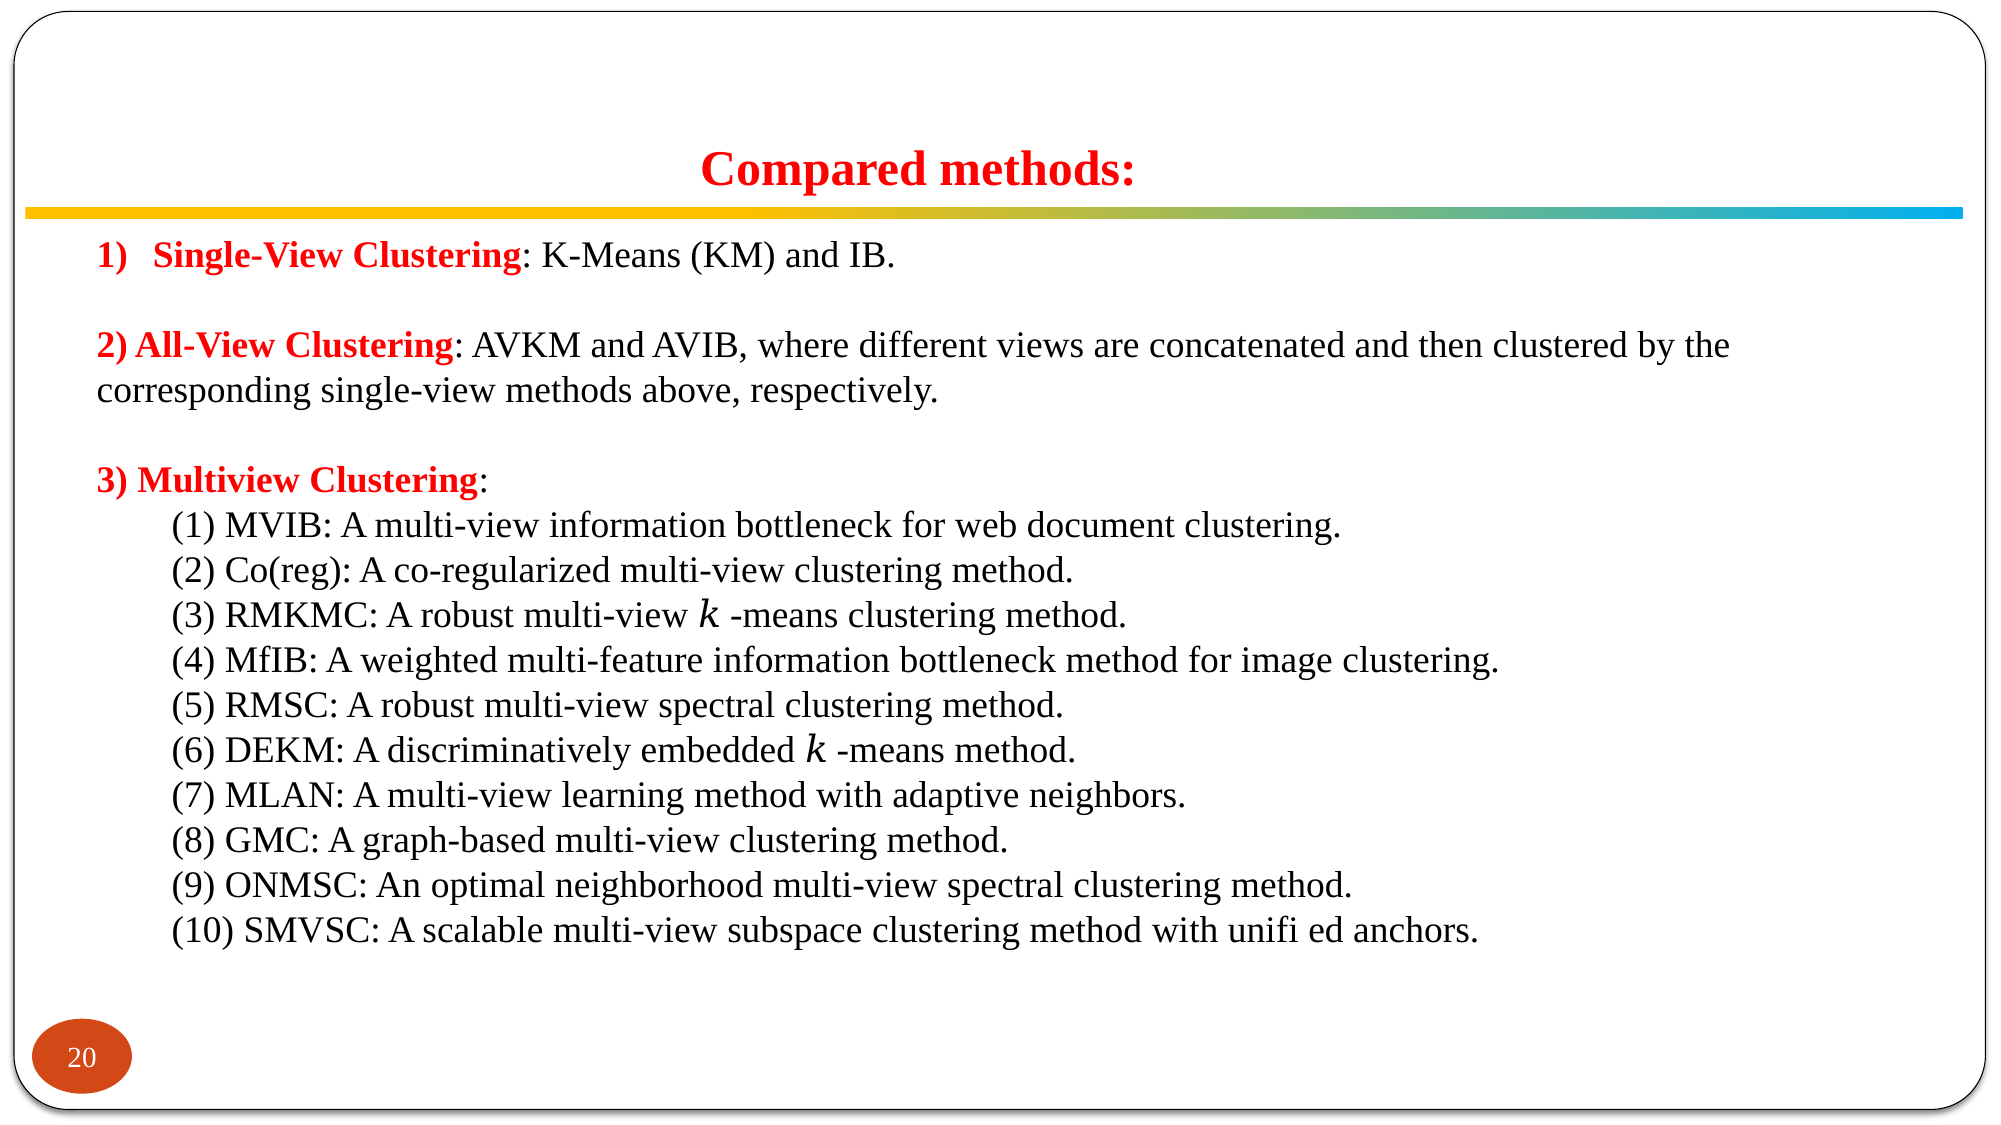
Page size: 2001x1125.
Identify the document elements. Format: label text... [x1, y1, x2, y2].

slide_number 20 [32, 1018, 132, 1094]
text_box Single-View Clustering: K-Means (KM) and IB. 2) All-View Clustering: AVKM and AVIB, where different views are concatenated and then clustered by the corresponding single-view methods above, respectively. 3) Multiview Clustering: (1) MVIB: A multi-view information bottleneck for web document clustering. (2) Co(reg): A co-regularized multi-view clustering method. (3) RMKMC: A robust multi-view 𝑘 -means clustering method. (4) MfIB: A weighted multi-feature information bottleneck method for image clustering. (5) RMSC: A robust multi-view spectral clustering method. (6) DEKM: A discriminatively embedded 𝑘 -means method. (7) MLAN: A multi-view learning method with adaptive neighbors. (8) GMC: A graph-based multi-view clustering method. (9) ONMSC: An optimal neighborhood multi-view spectral clustering method. (10) SMVSC: A scalable multi-view subspace clustering method with unifi ed anchors. [81, 223, 1952, 958]
title Compared methods: [311, 94, 1538, 211]
